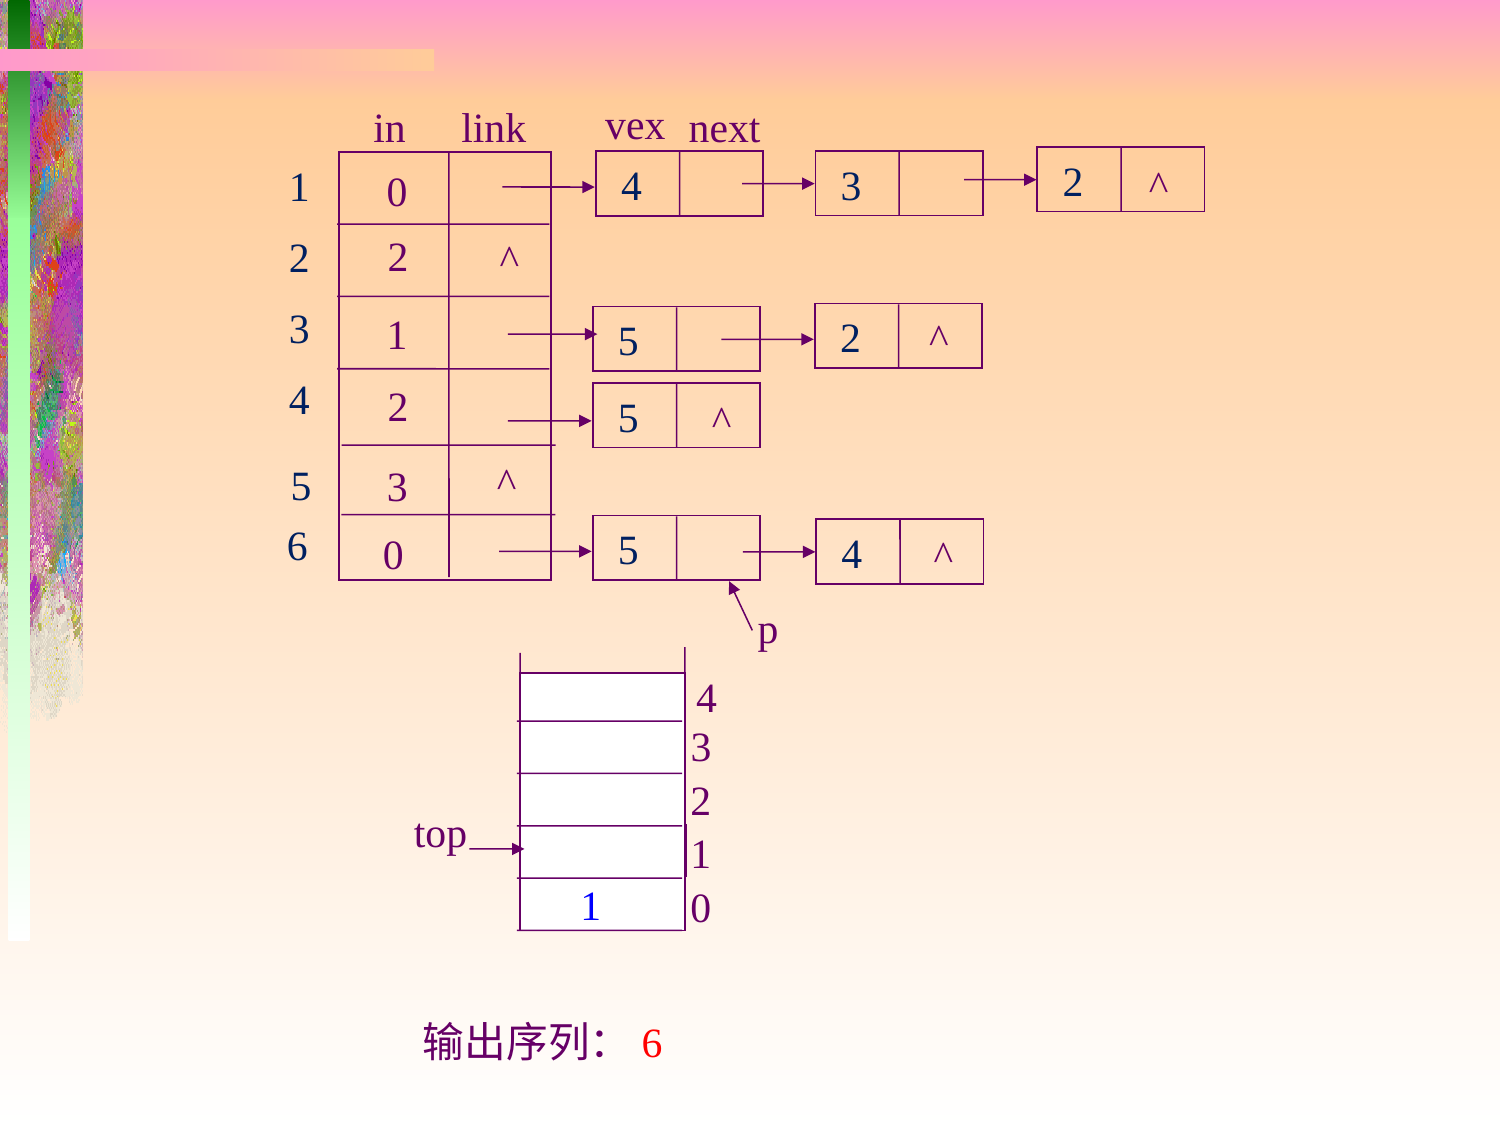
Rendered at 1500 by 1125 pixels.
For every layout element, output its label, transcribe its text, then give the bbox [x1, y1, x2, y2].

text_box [516, 647, 750, 939]
picture [29, 71, 83, 821]
picture [0, 0, 9, 50]
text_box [729, 581, 794, 660]
text_box 输出序列：6 [408, 1008, 678, 1074]
picture [29, 0, 83, 50]
picture [0, 71, 9, 821]
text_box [399, 798, 525, 864]
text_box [271, 90, 1205, 586]
